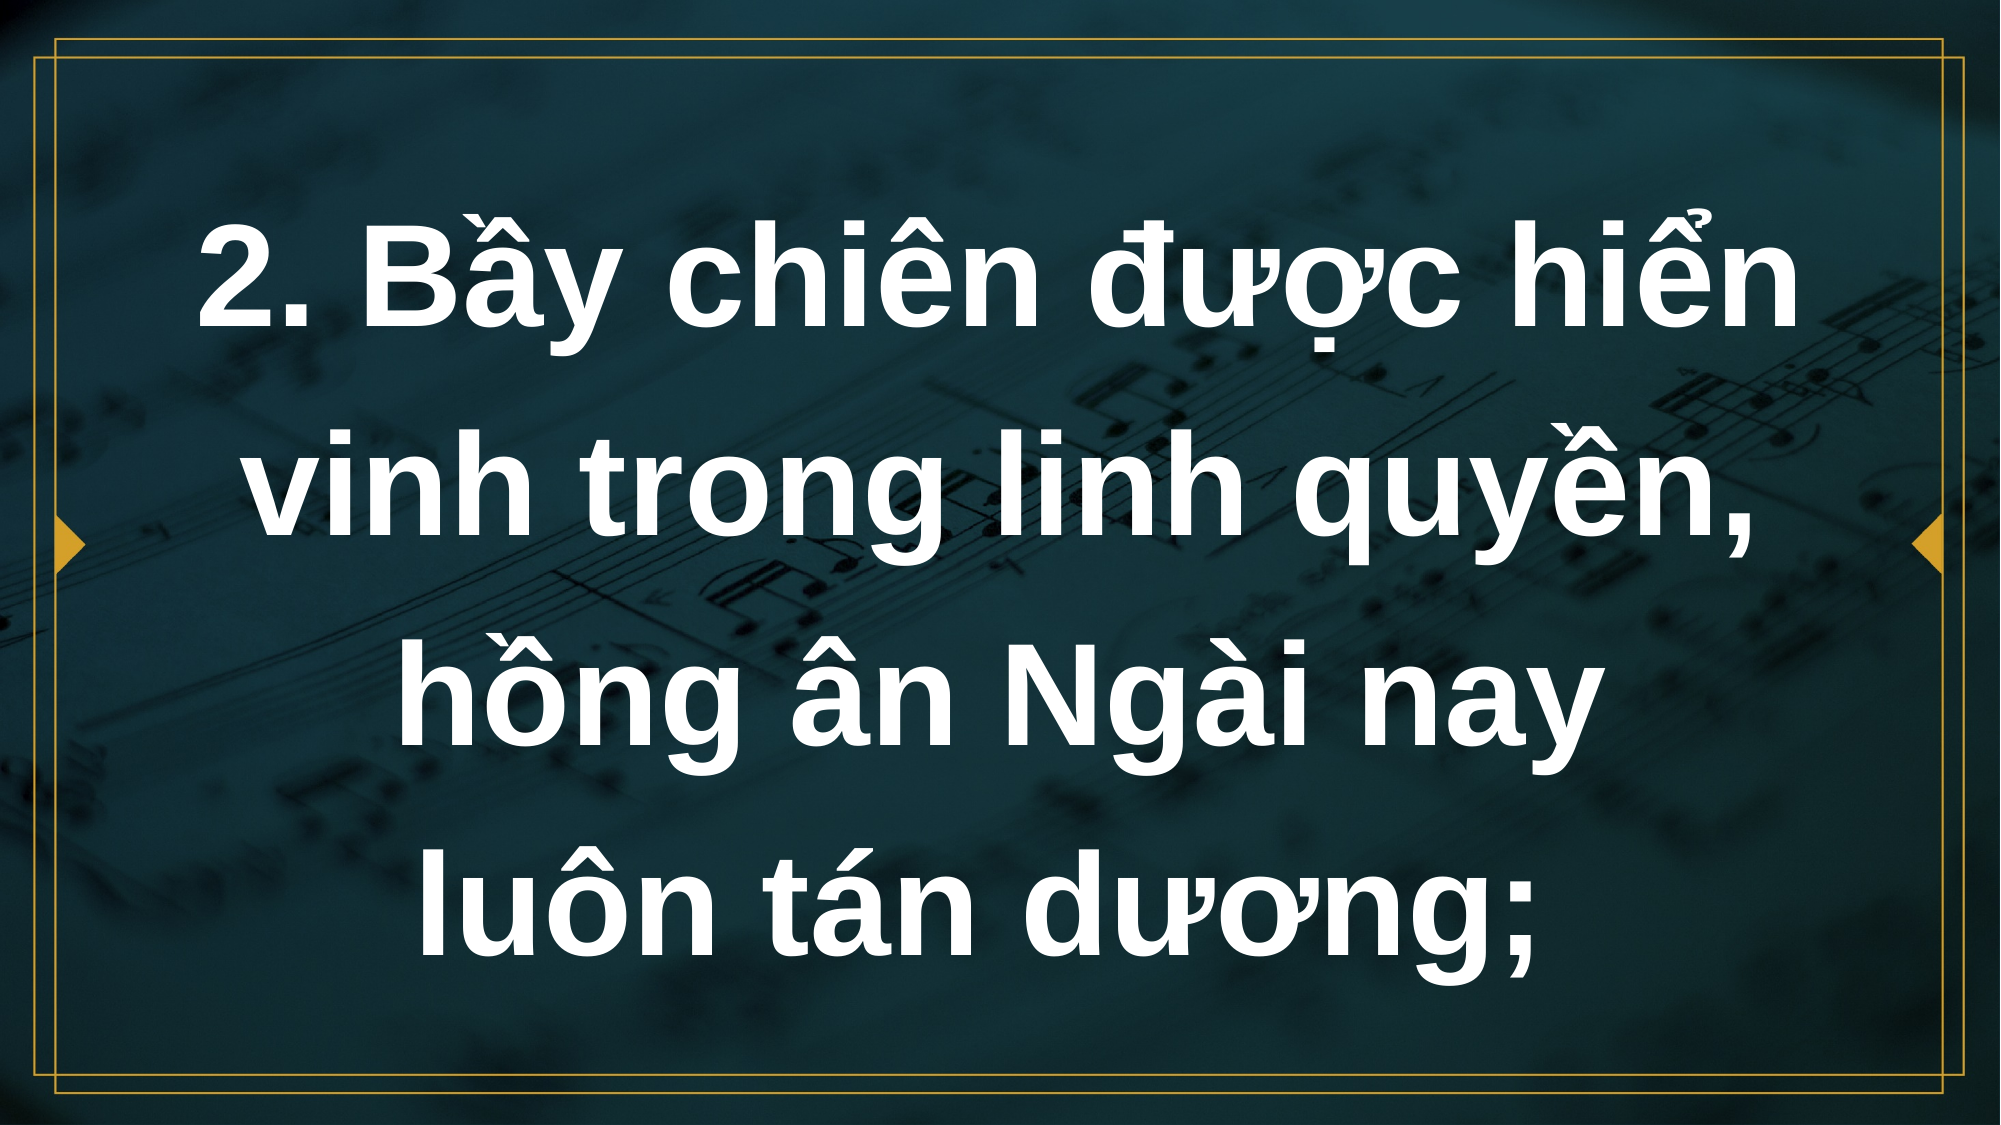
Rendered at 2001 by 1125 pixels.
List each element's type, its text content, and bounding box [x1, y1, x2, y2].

picture [0, 0, 2000, 1125]
title 2. Bầy chiên được hiển vinh trong linh quyền, hồng ân Ngài nay luôn tán dương; [55, 53, 1945, 1077]
